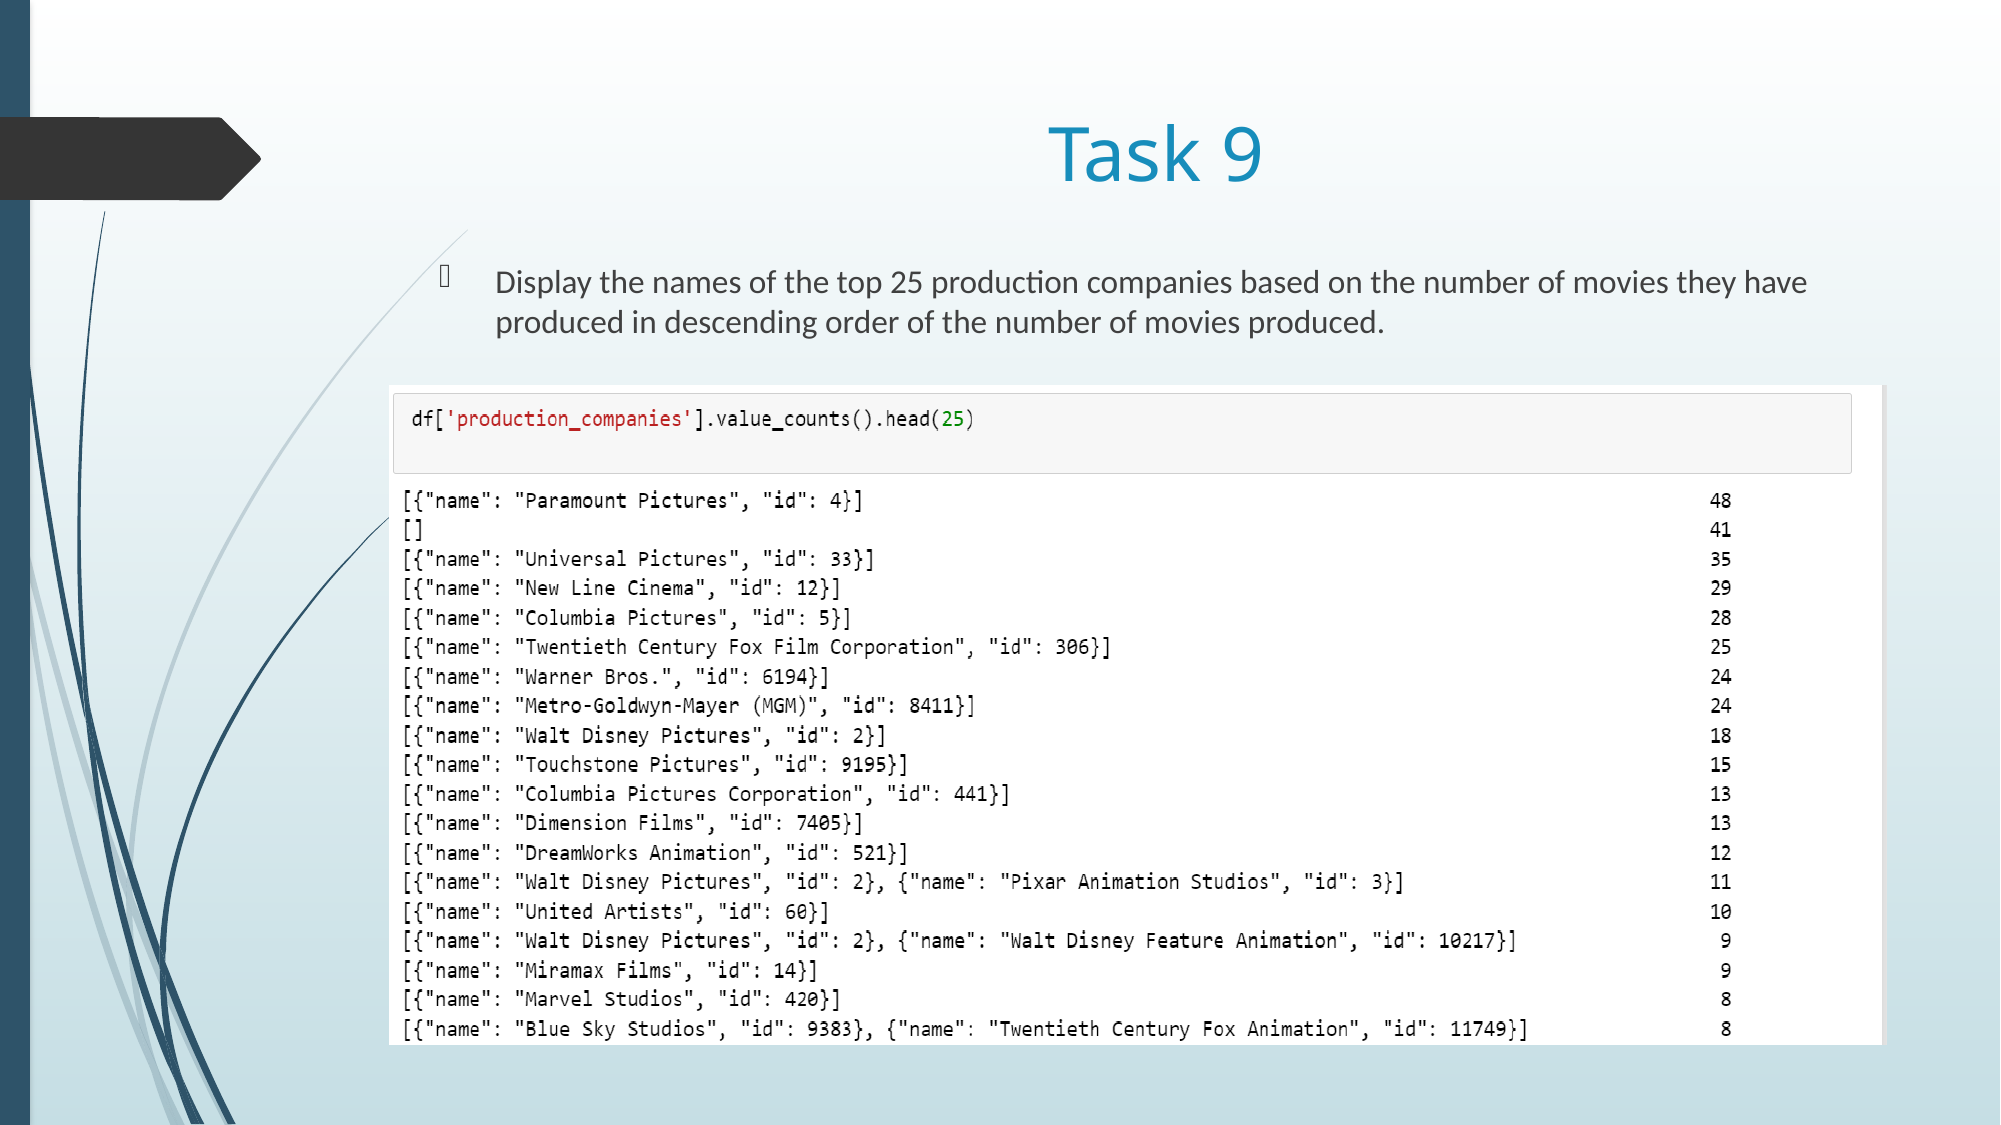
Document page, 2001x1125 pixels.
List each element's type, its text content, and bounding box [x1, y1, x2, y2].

title Task 9 [425, 98, 1888, 250]
picture [389, 385, 1887, 1045]
list Display the names of the top 25 production companies based on the number of movies they have produced in descending order of the number of movies produced. [424, 252, 1887, 385]
